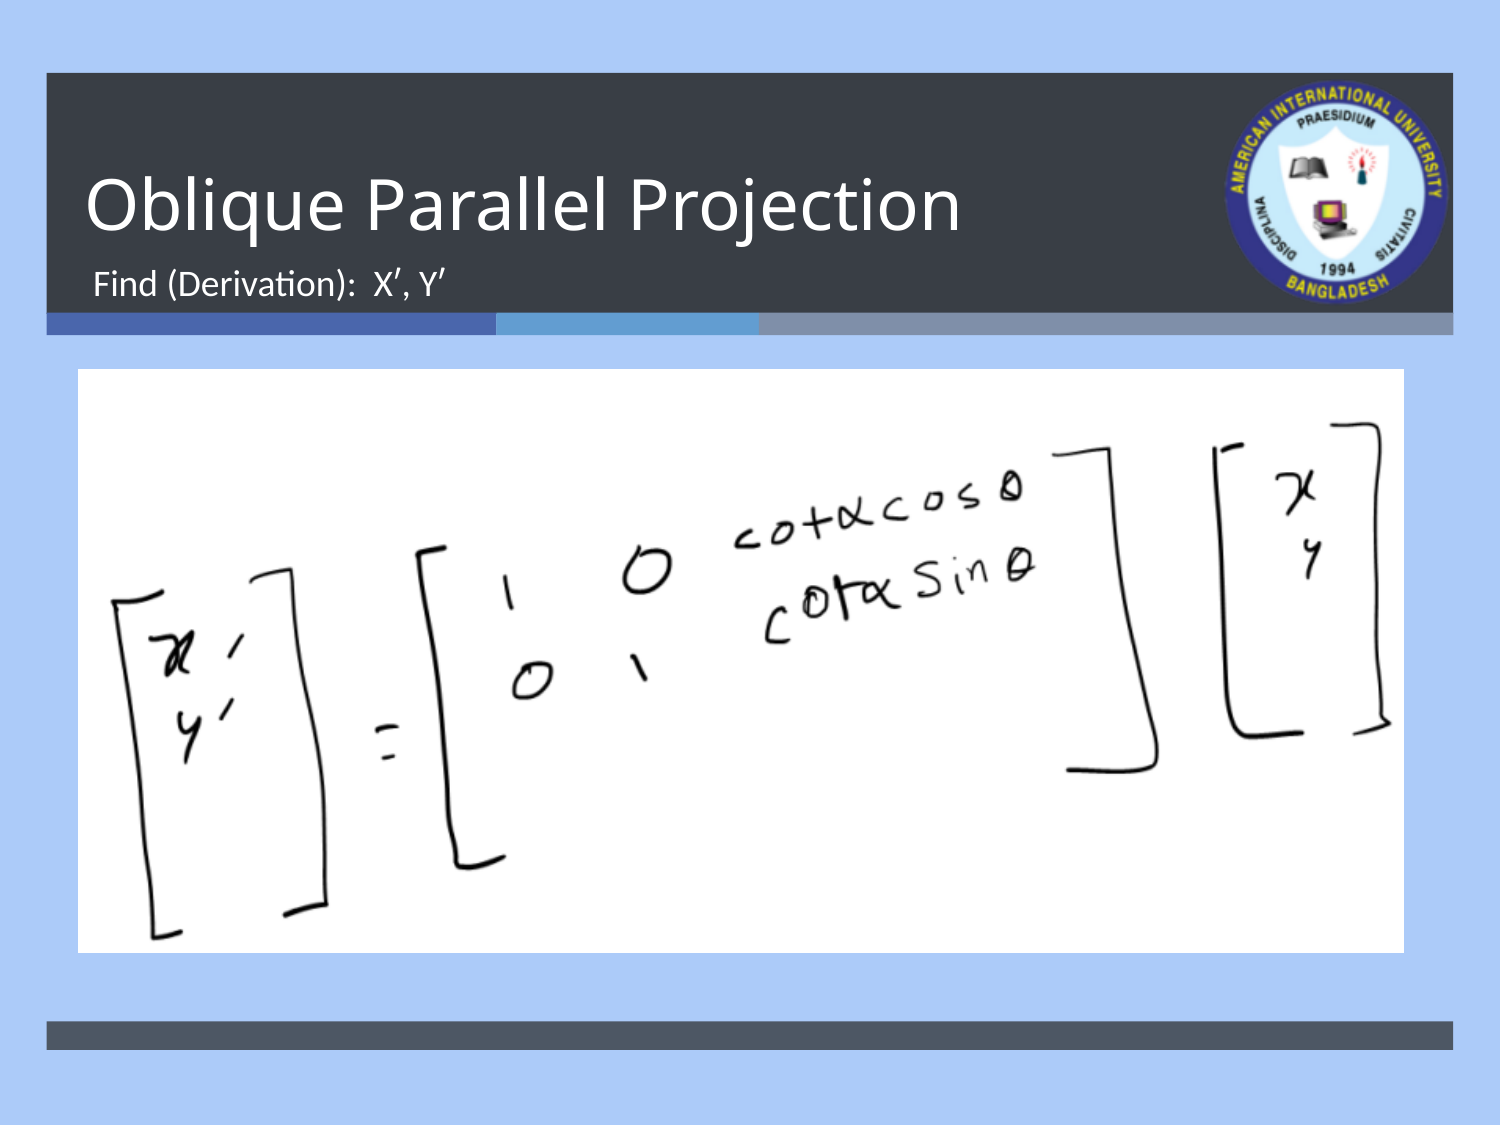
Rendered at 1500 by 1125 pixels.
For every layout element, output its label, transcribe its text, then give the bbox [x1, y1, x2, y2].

picture [1351, 75, 1454, 310]
subtitle Find (Derivation): Xʹ, Yʹ [78, 251, 1351, 331]
picture [77, 369, 1404, 954]
title Oblique Parallel Projection [69, 73, 1351, 253]
